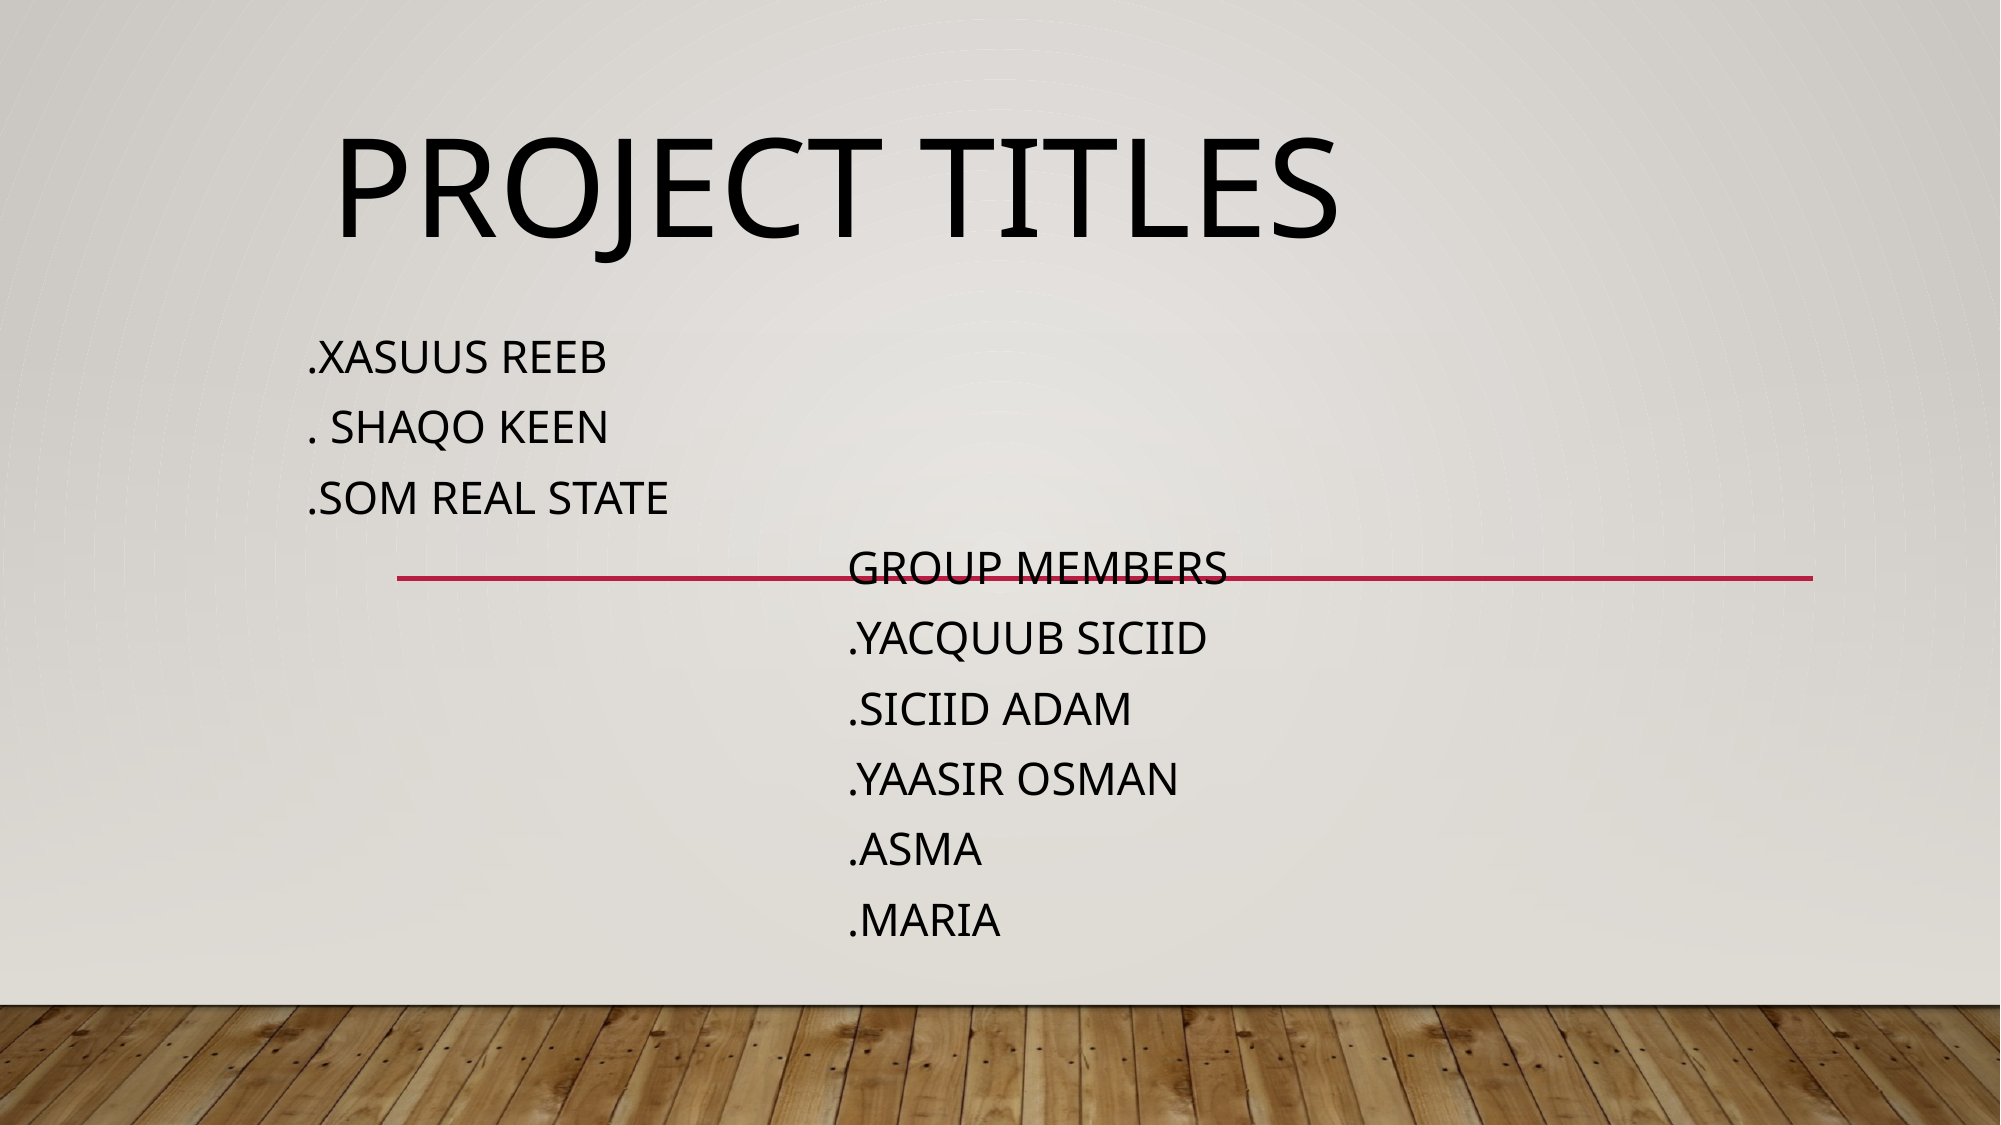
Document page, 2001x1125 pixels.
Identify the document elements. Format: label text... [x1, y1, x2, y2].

title Project titles [315, 88, 1733, 268]
subtitle .Xasuus Reeb . Shaqo keen .Som real State Group Members .Yacquub siciid .Siciid adam .Yaasir Osman .Asma .Maria [291, 302, 1709, 972]
picture [0, 1005, 2000, 1125]
